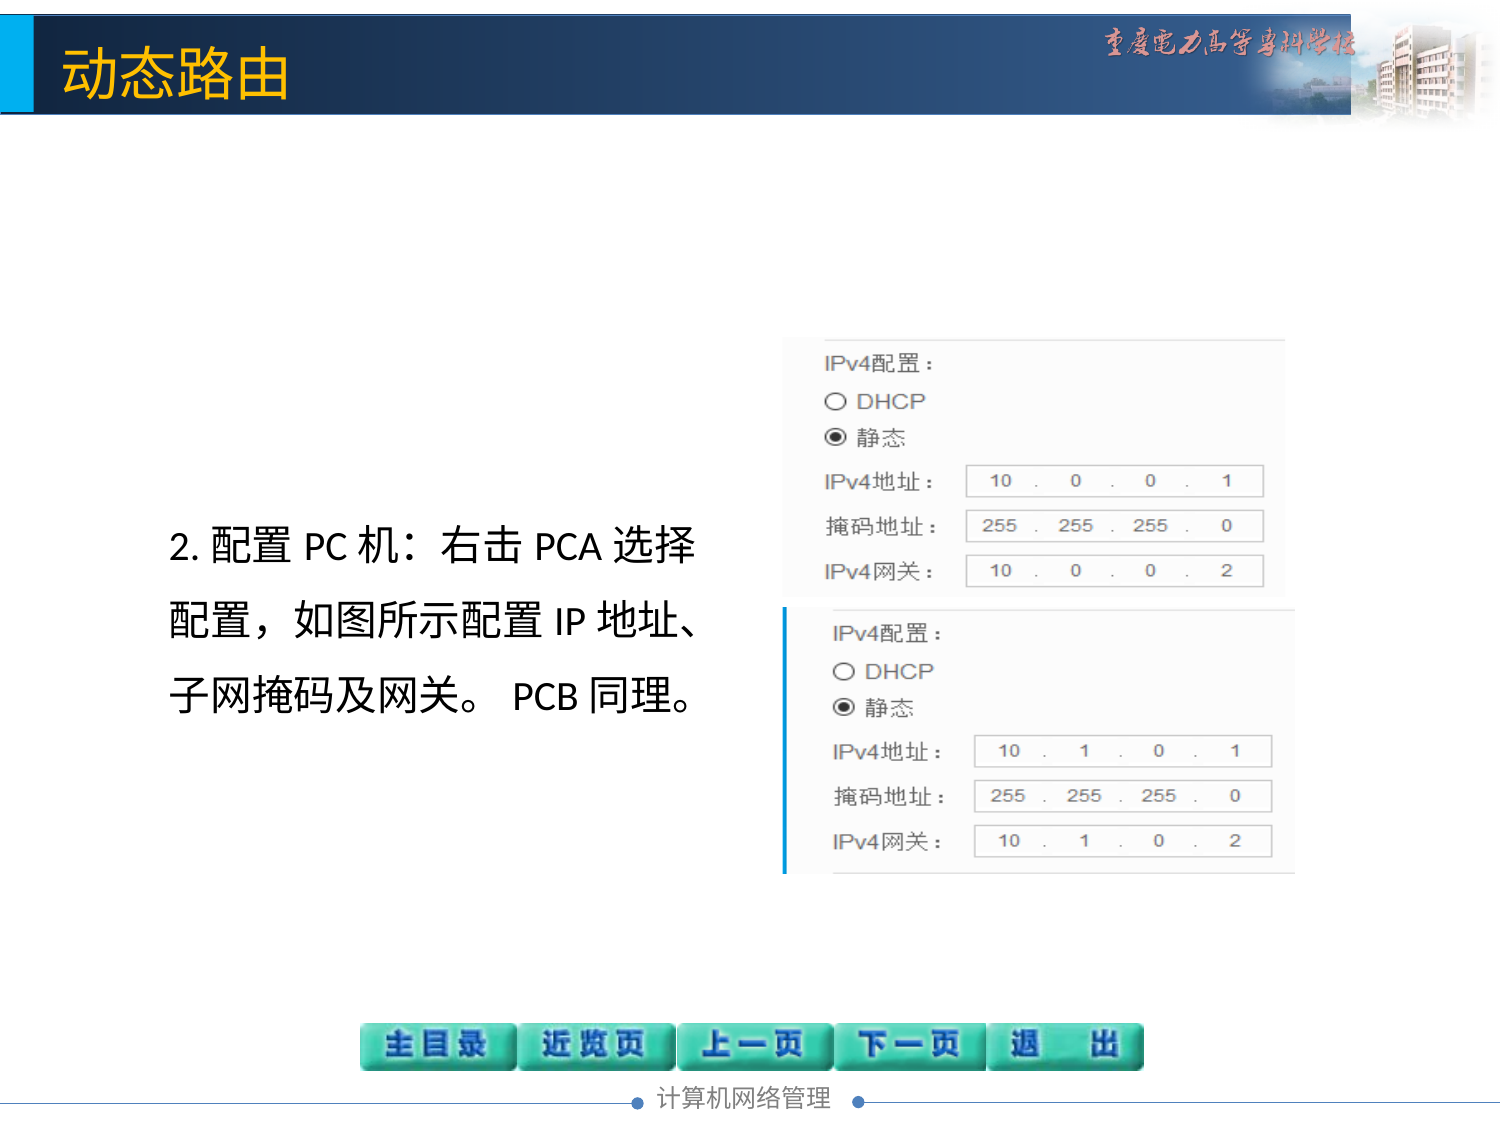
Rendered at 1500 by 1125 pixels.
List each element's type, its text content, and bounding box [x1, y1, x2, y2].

picture [360, 1023, 676, 1071]
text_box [782, 337, 1295, 874]
picture [1084, 15, 1374, 86]
text_box 2.配置PC机：右击PCA选择配置，如图所示配置IP地址、子网掩码及网关。PCB同理。 [153, 486, 715, 726]
picture [677, 1023, 1144, 1071]
text_box [1351, 56, 1441, 78]
